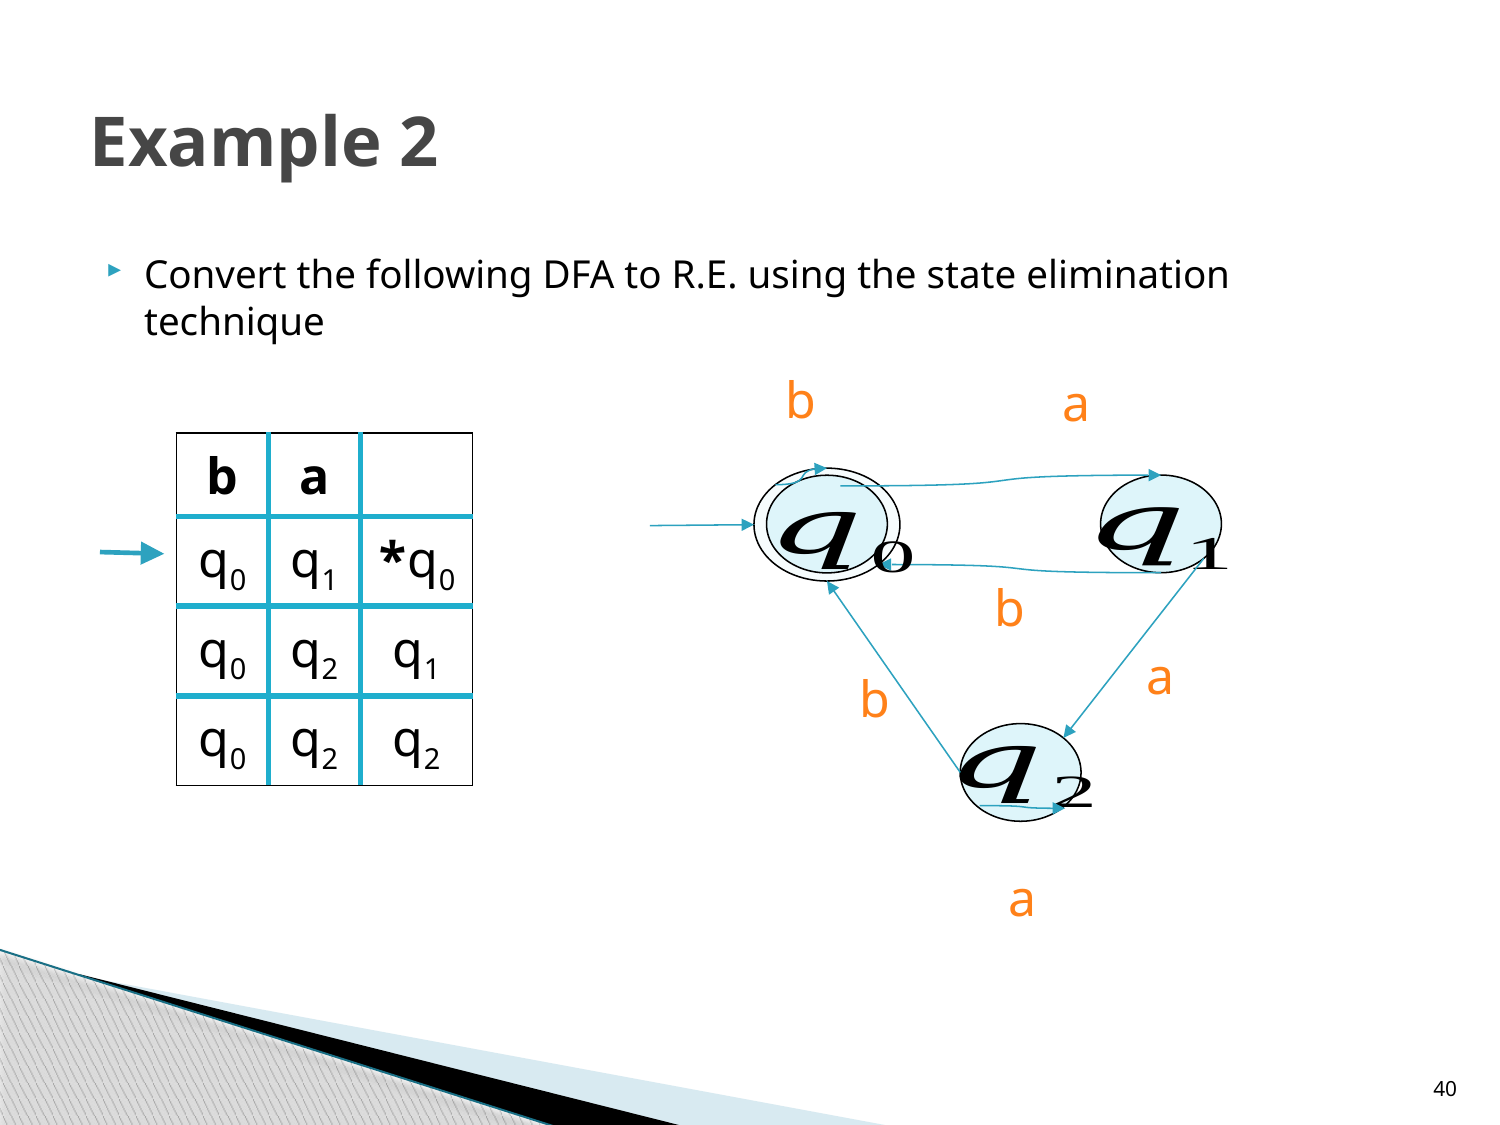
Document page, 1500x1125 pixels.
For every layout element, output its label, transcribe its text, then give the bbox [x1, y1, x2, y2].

table_cell q2 [271, 699, 358, 785]
slide_number 40 [1418, 1051, 1479, 1112]
table_cell q1 [363, 609, 472, 693]
table_header [363, 434, 472, 514]
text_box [649, 360, 1238, 958]
table_header b [177, 434, 266, 514]
table_header a [271, 434, 358, 514]
table_cell q2 [271, 609, 358, 693]
list Convert the following DFA to R.E. using the state elimination technique [75, 243, 1425, 351]
table_cell q2 [363, 699, 472, 785]
title Example 2 [75, 45, 1425, 233]
table_cell q0 [177, 699, 266, 785]
table_cell q0 [177, 519, 266, 603]
table_cell q0 [177, 609, 266, 693]
table_cell q0* [363, 519, 472, 603]
table_cell q1 [271, 519, 358, 603]
